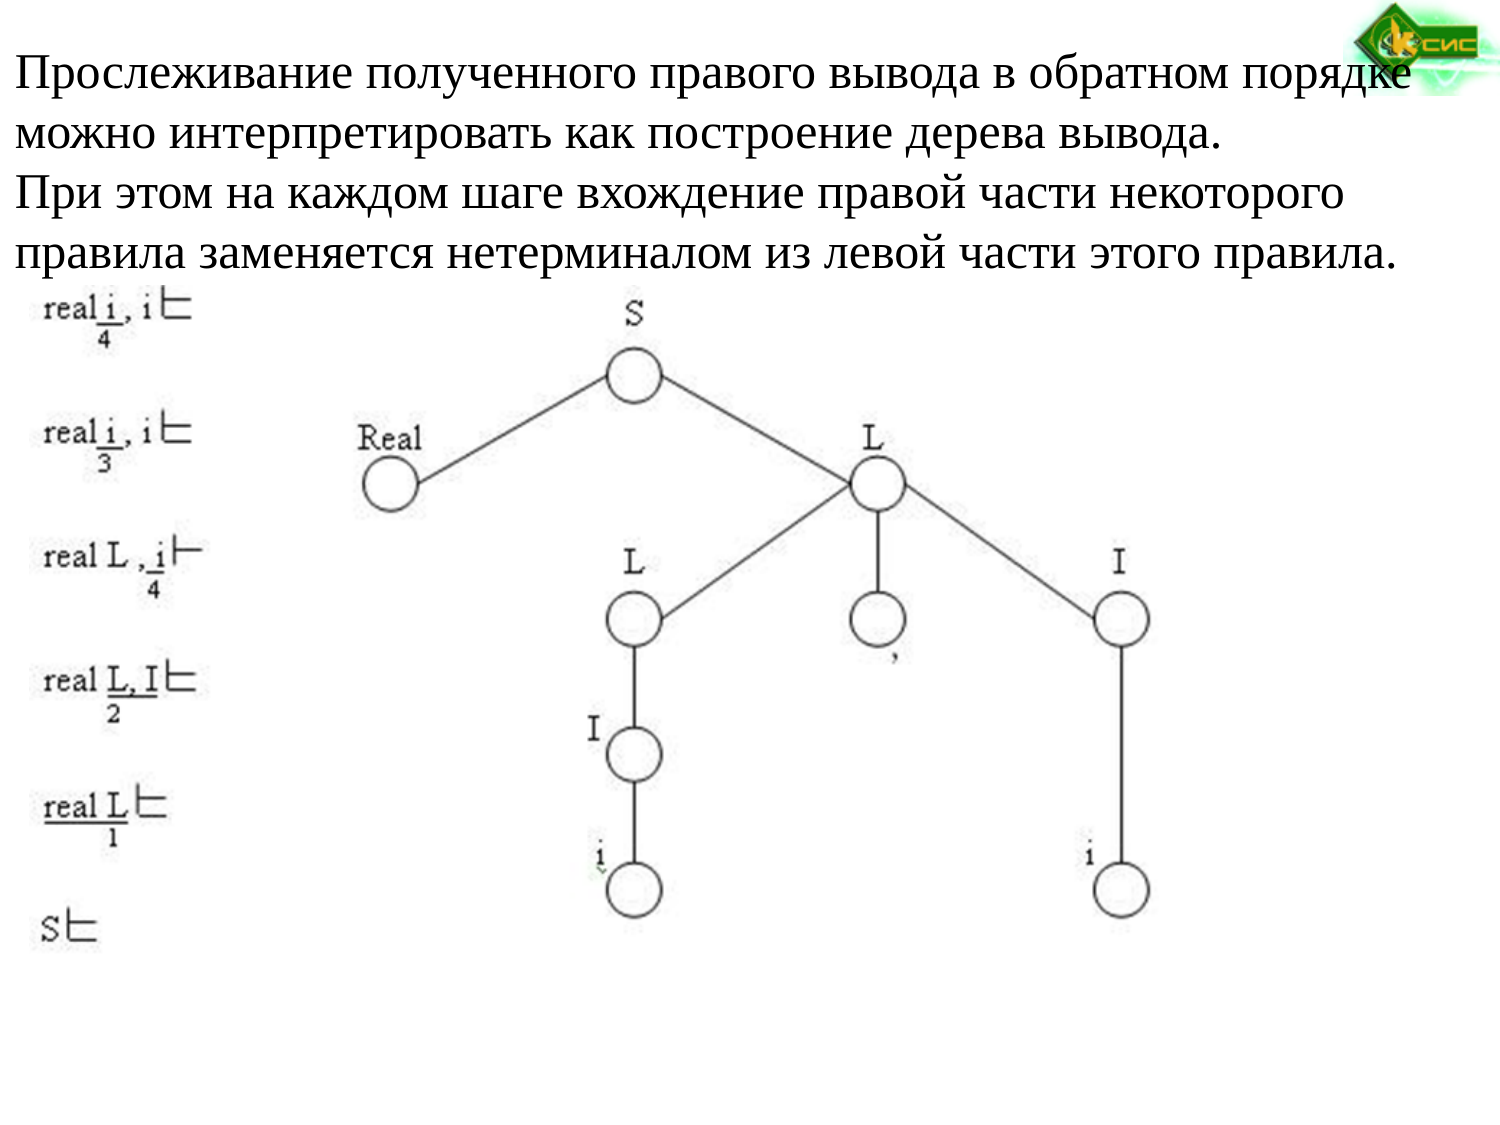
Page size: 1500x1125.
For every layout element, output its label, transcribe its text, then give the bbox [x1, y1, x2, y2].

picture [29, 285, 1159, 956]
text_box Прослеживание полученного правого вывода в обратном порядке можно интерпретировать как построение дерева вывода. При этом на каждом шаге вхождение правой части некоторого правила заменяется нетерминалом из левой части этого правила. [0, 30, 1442, 286]
picture [1343, 0, 1500, 96]
